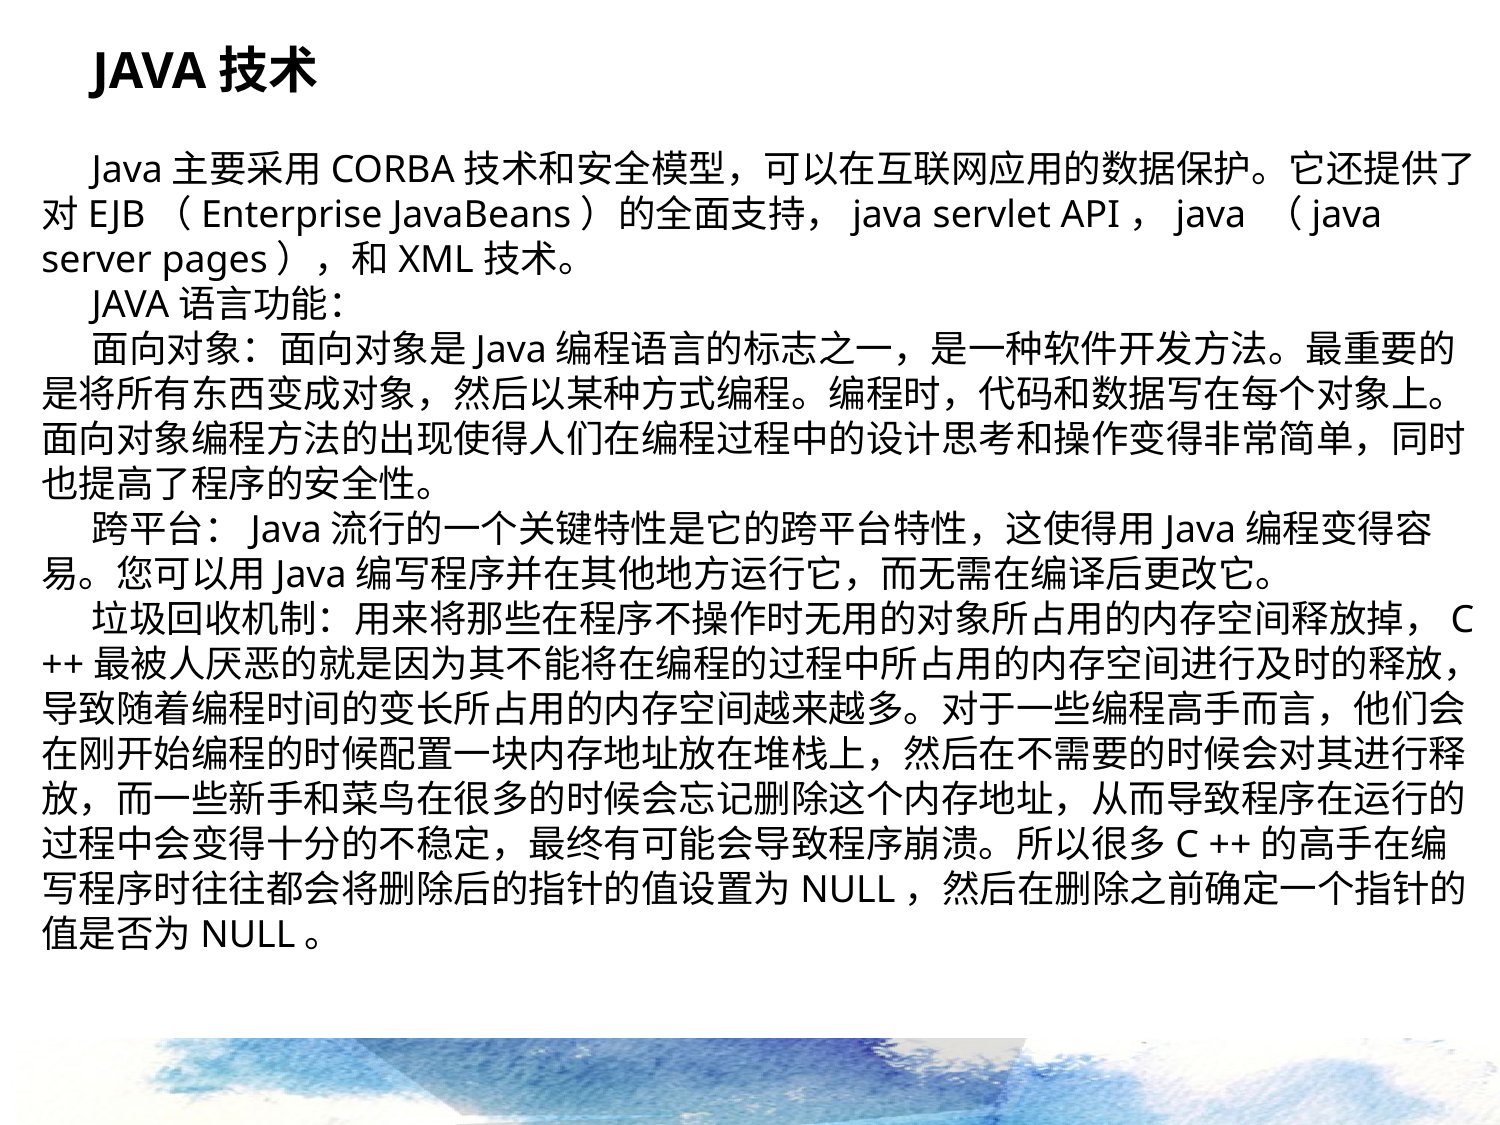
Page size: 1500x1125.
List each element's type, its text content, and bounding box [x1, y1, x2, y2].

picture [11, 1038, 1500, 1125]
text_box Java主要采用CORBA技术和安全模型，可以在互联网应用的数据保护。它还提供了对EJB（Enterprise JavaBeans）的全面支持，java servlet API，java （java server pages），和XML技术。 JAVA语言功能： 面向对象：面向对象是Java编程语言的标志之一，是一种软件开发方法。最重要的是将所有东西变成对象，然后以某种方式编程。编程时，代码和数据写在每个对象上。 面向对象编程方法的出现使得人们在编程过程中的设计思考和操作变得非常简单，同时也提高了程序的安全性。 跨平台：Java流行的一个关键特性是它的跨平台特性，这使得用Java编程变得容易。您可以用Java编写程序并在其他地方运行它，而无需在编译后更改它。 垃圾回收机制：用来将那些在程序不操作时无用的对象所占用的内存空间释放掉，C ++最被人厌恶的就是因为其不能将在编程的过程中所占用的内存空间进行及时的释放，导致随着编程时间的变长所占用的内存空间越来越多。对于一些编程高手而言，他们会在刚开始编程的时候配置一块内存地址放在堆栈上，然后在不需要的时候会对其进行释放，而一些新手和菜鸟在很多的时候会忘记删除这个内存地址，从而导致程序在运行的过程中会变得十分的不稳定，最终有可能会导致程序崩溃。所以很多C ++的高手在编写程序时往往都会将删除后的指针的值设置为NULL，然后在删除之前确定一个指针的值是否为NULL。 [26, 137, 1500, 962]
text_box JAVA技术 [64, 30, 700, 106]
